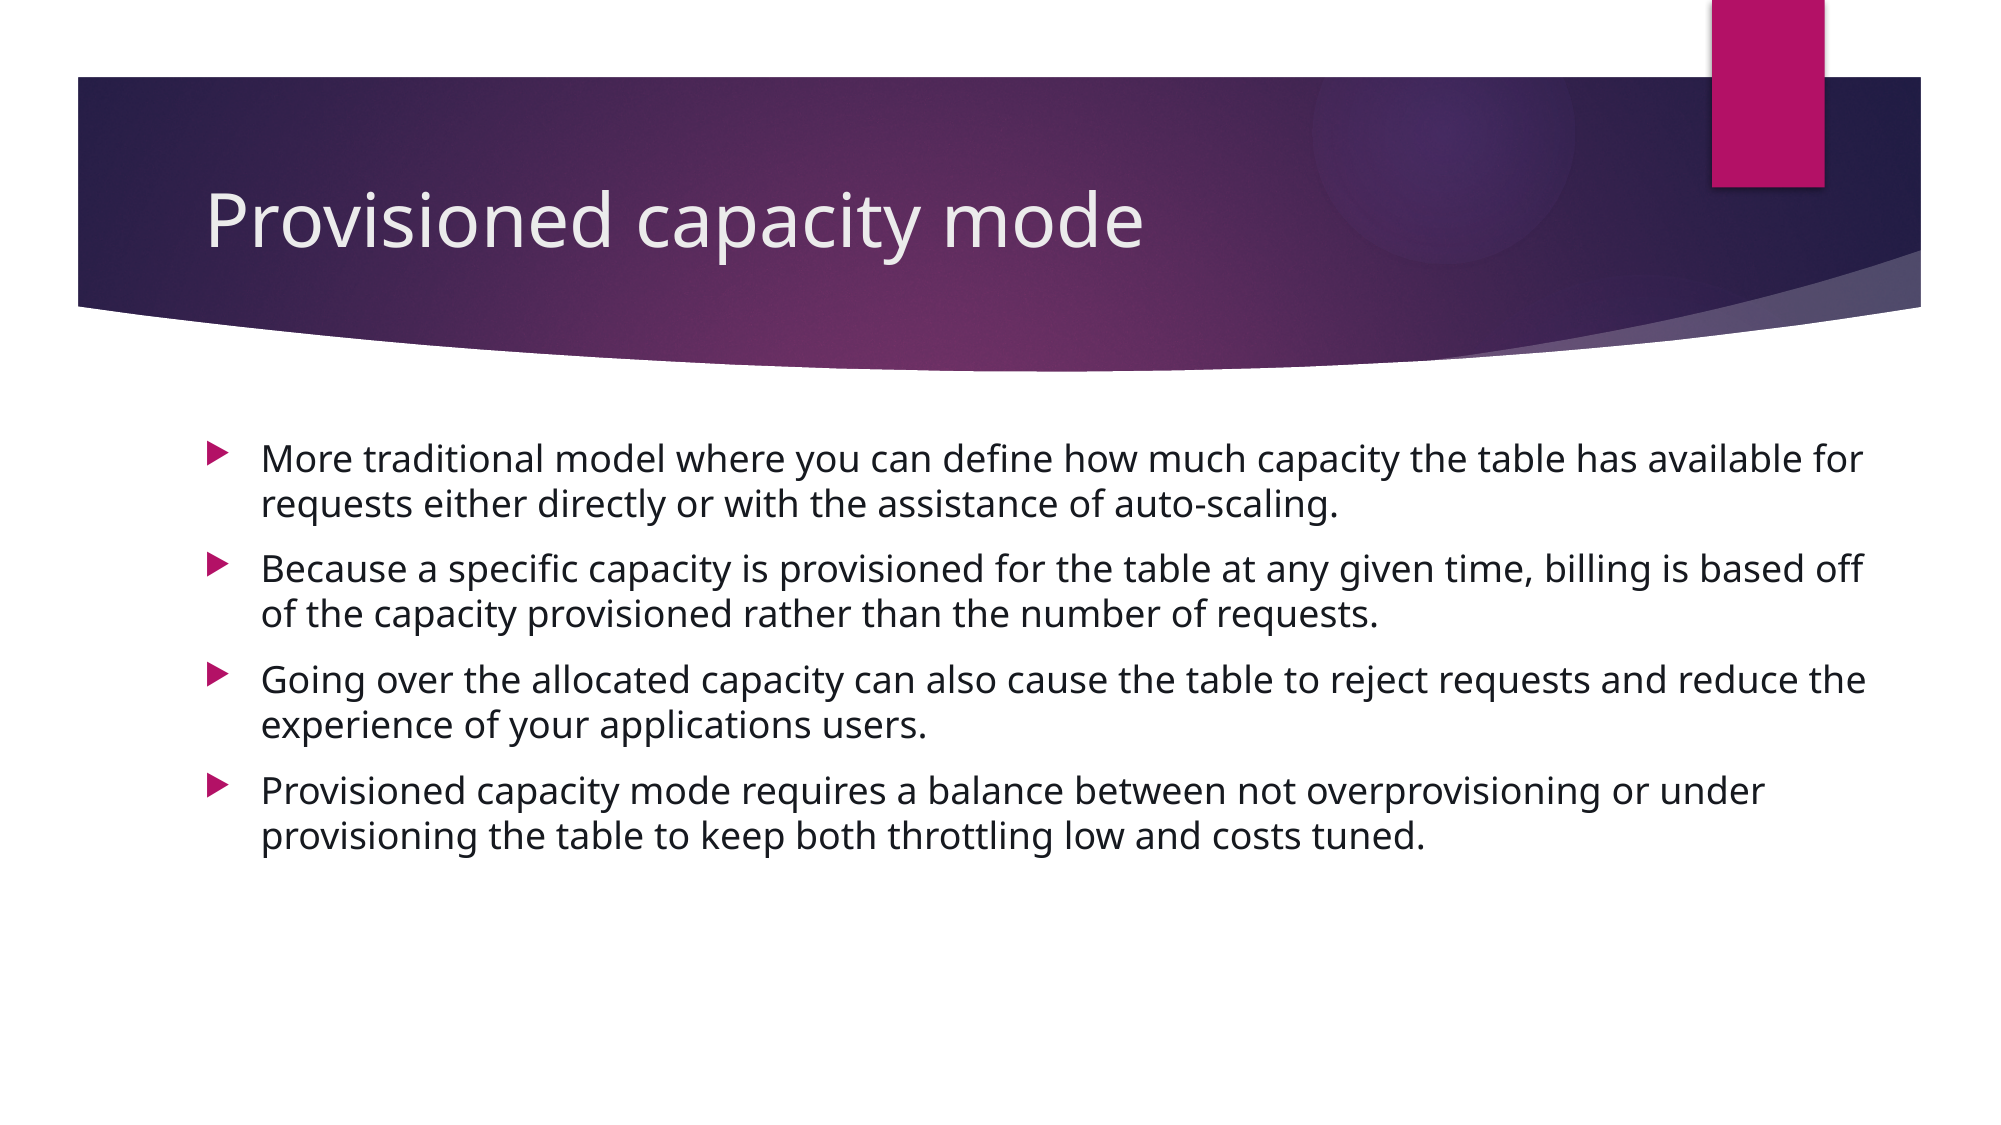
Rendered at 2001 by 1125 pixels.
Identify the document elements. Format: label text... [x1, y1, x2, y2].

title Provisioned capacity mode [189, 159, 1627, 276]
list More traditional model where you can define how much capacity the table has available for requests either directly or with the assistance of auto-scaling. Because a specific capacity is provisioned for the table at any given time, billing is based off of the capacity provisioned rather than the number of requests. Going over the allocated capacity can also cause the table to reject requests and reduce the experience of your applications users. Provisioned capacity mode requires a balance between not overprovisioning or under provisioning the table to keep both throttling low and costs tuned. [189, 427, 1899, 1081]
